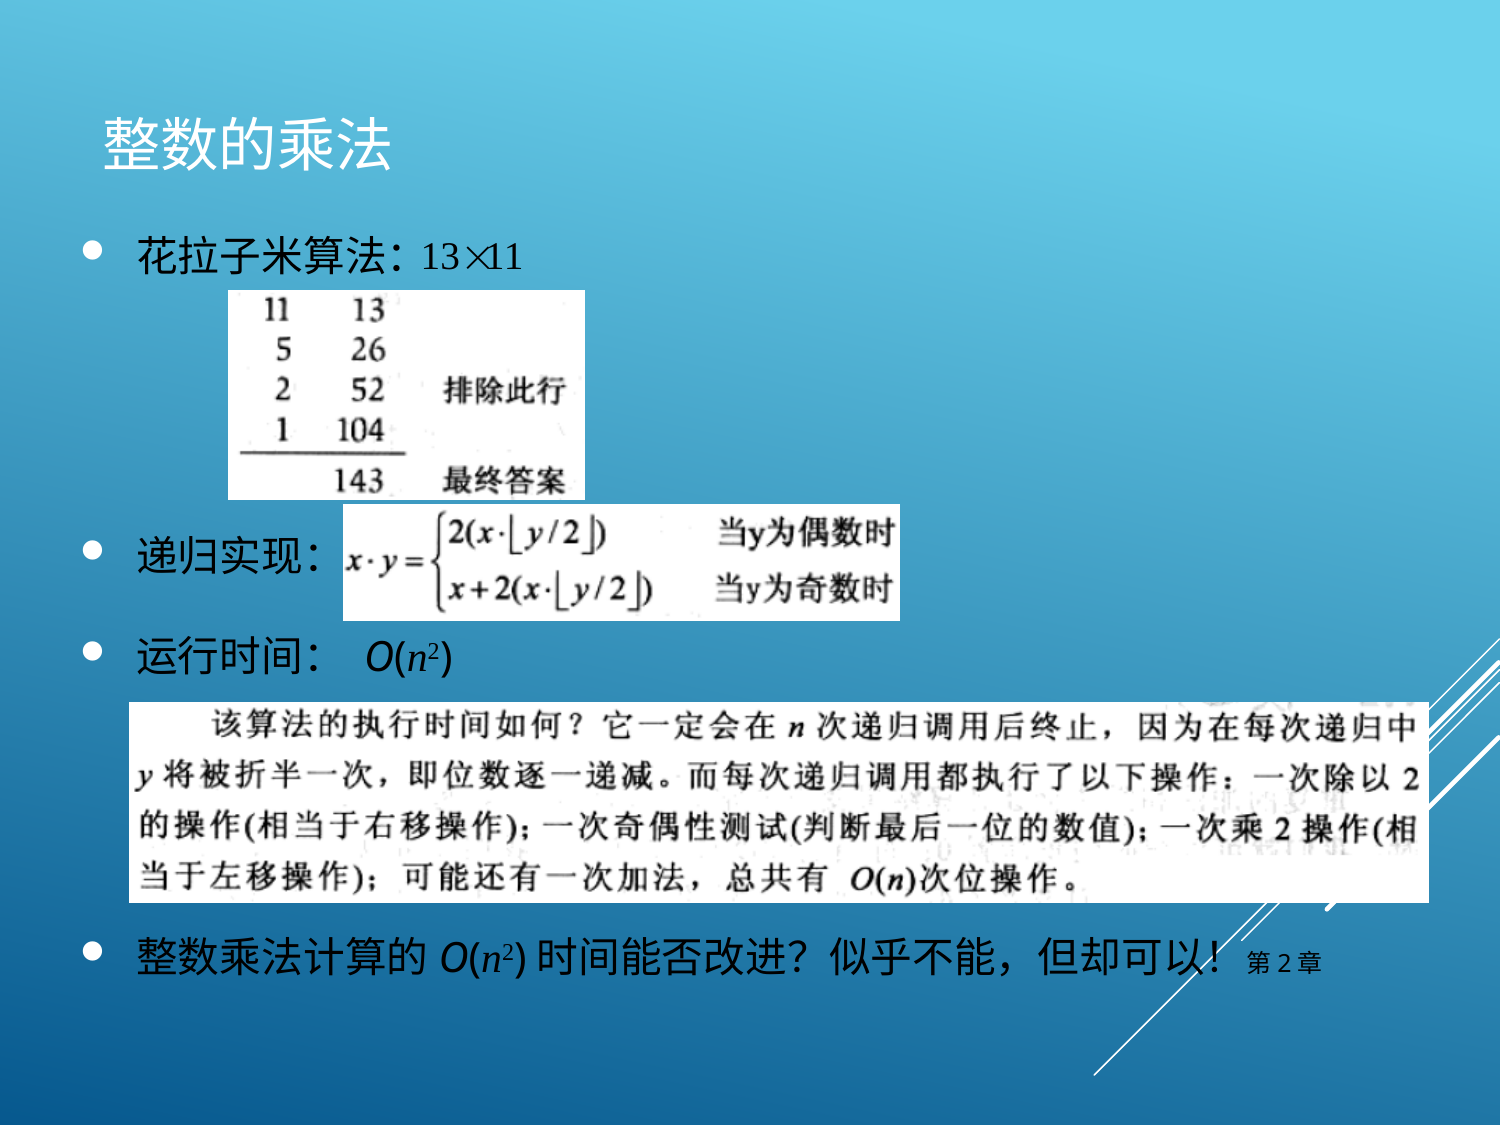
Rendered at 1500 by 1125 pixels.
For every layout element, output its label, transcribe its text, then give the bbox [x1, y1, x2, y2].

title 整数的乘法 [87, 87, 1413, 199]
picture [342, 504, 900, 621]
list 花拉子米算法： 递归实现： 运行时间： O(n2) 整数乘法计算的O(n2)时间能否改进？似乎不能，但却可以！第2章 [64, 222, 1440, 1041]
picture [227, 289, 585, 500]
picture [129, 702, 1429, 904]
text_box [418, 233, 528, 280]
